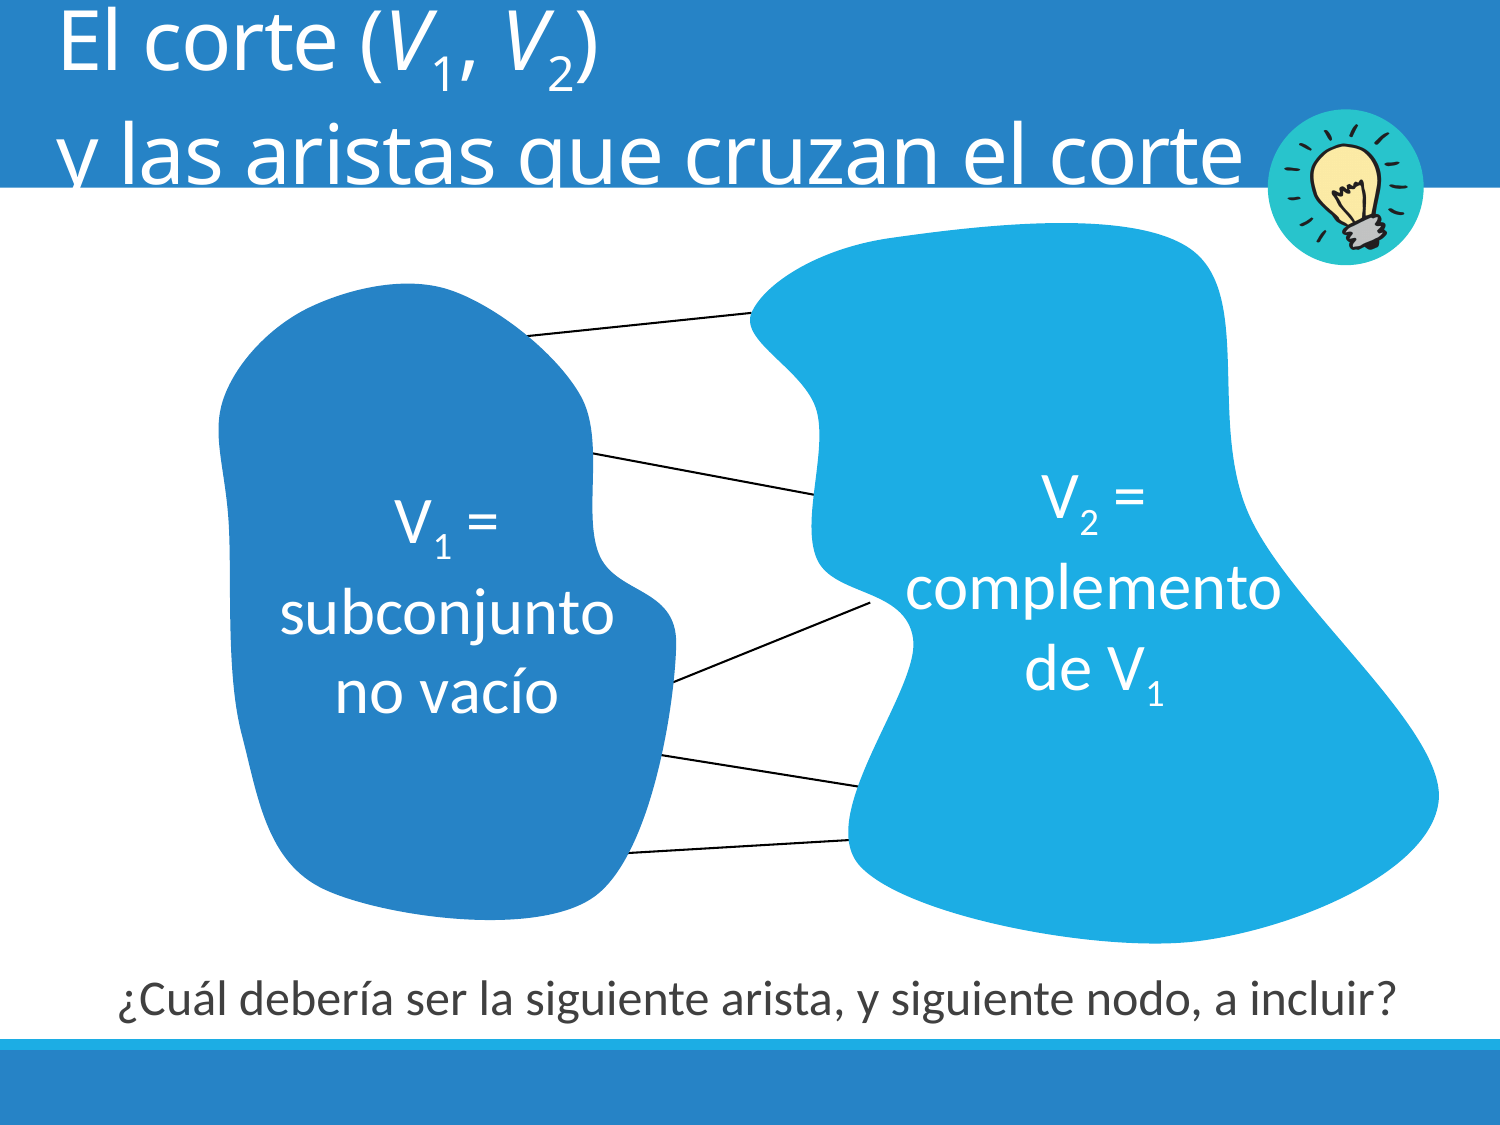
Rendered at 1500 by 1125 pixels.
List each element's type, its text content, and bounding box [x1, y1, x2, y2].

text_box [579, 741, 954, 803]
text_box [587, 452, 825, 497]
picture [1284, 188, 1408, 250]
title El corte (V1, V2) y las aristas que cruzan el corte [41, 0, 1459, 188]
text_box V2 = complemento de V1 [751, 221, 1441, 945]
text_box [639, 602, 871, 697]
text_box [587, 834, 931, 856]
text_box V1 = subconjunto no vacío [217, 282, 673, 922]
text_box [525, 312, 752, 337]
list ¿Cuál debería ser la siguiente arista, y siguiente nodo, a incluir? [41, 927, 1459, 1045]
